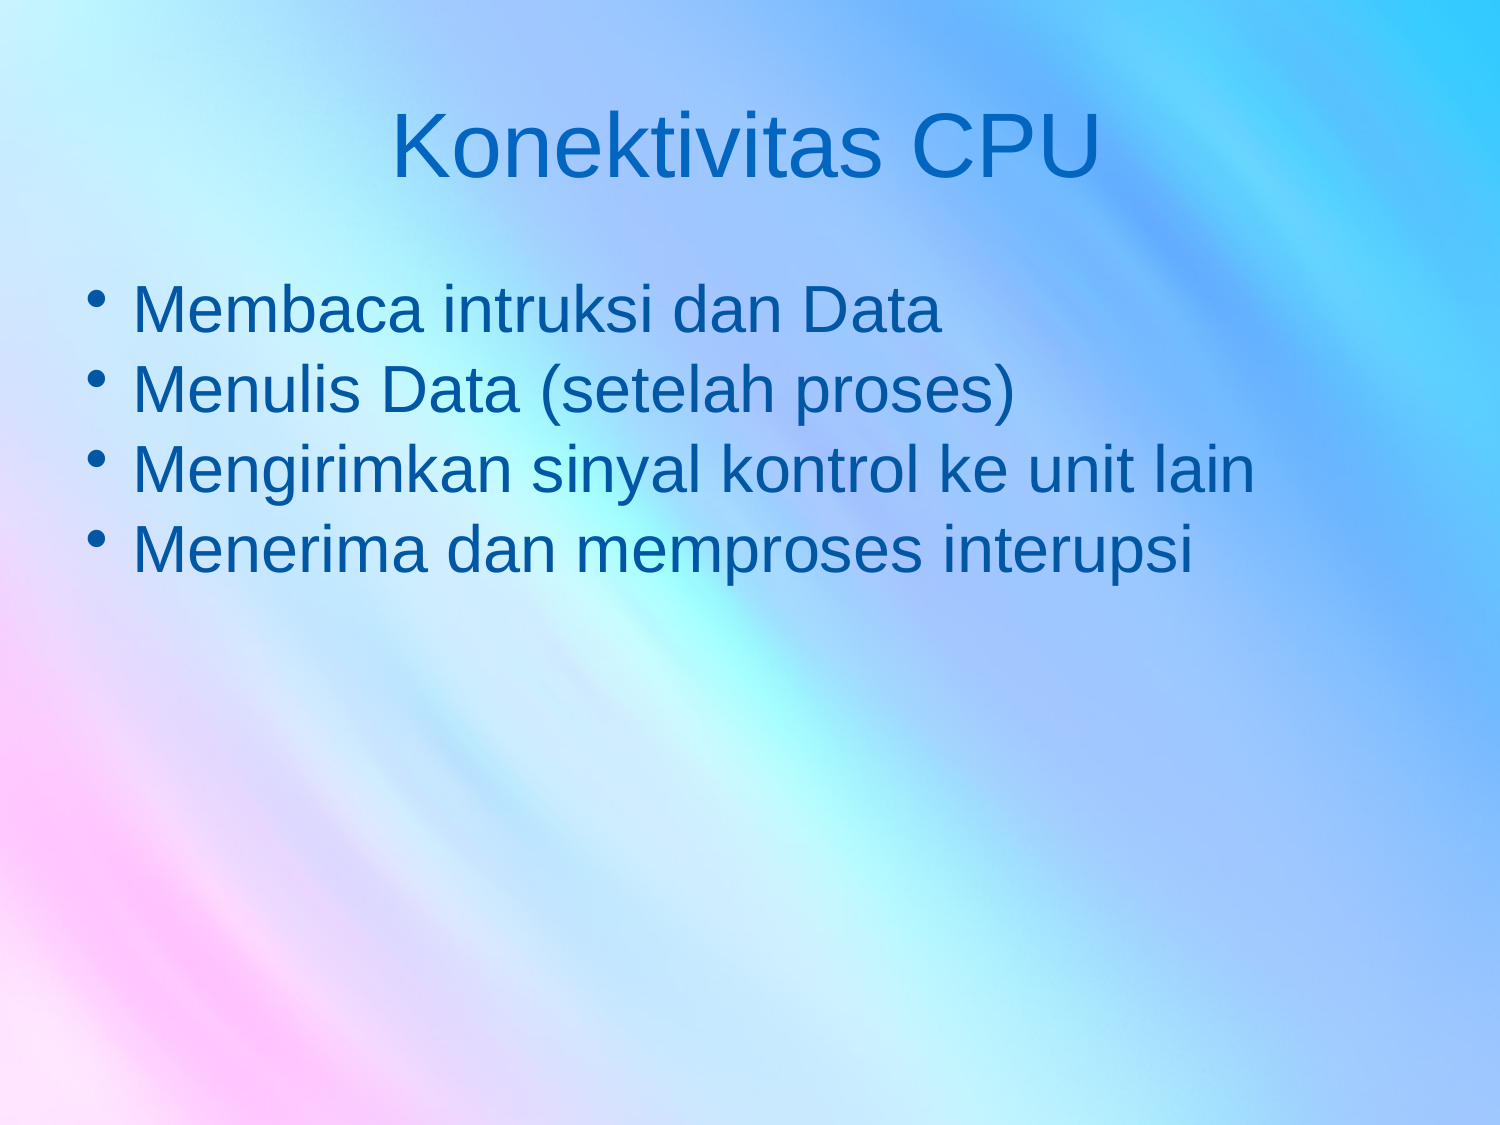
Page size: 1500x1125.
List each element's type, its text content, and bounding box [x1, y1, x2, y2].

title Konektivitas CPU [70, 47, 1425, 236]
picture [0, 0, 1500, 1125]
list Membaca intruksi dan Data Menulis Data (setelah proses) Mengirimkan sinyal kontrol ke unit lain Menerima dan memproses interupsi [70, 258, 1425, 1001]
